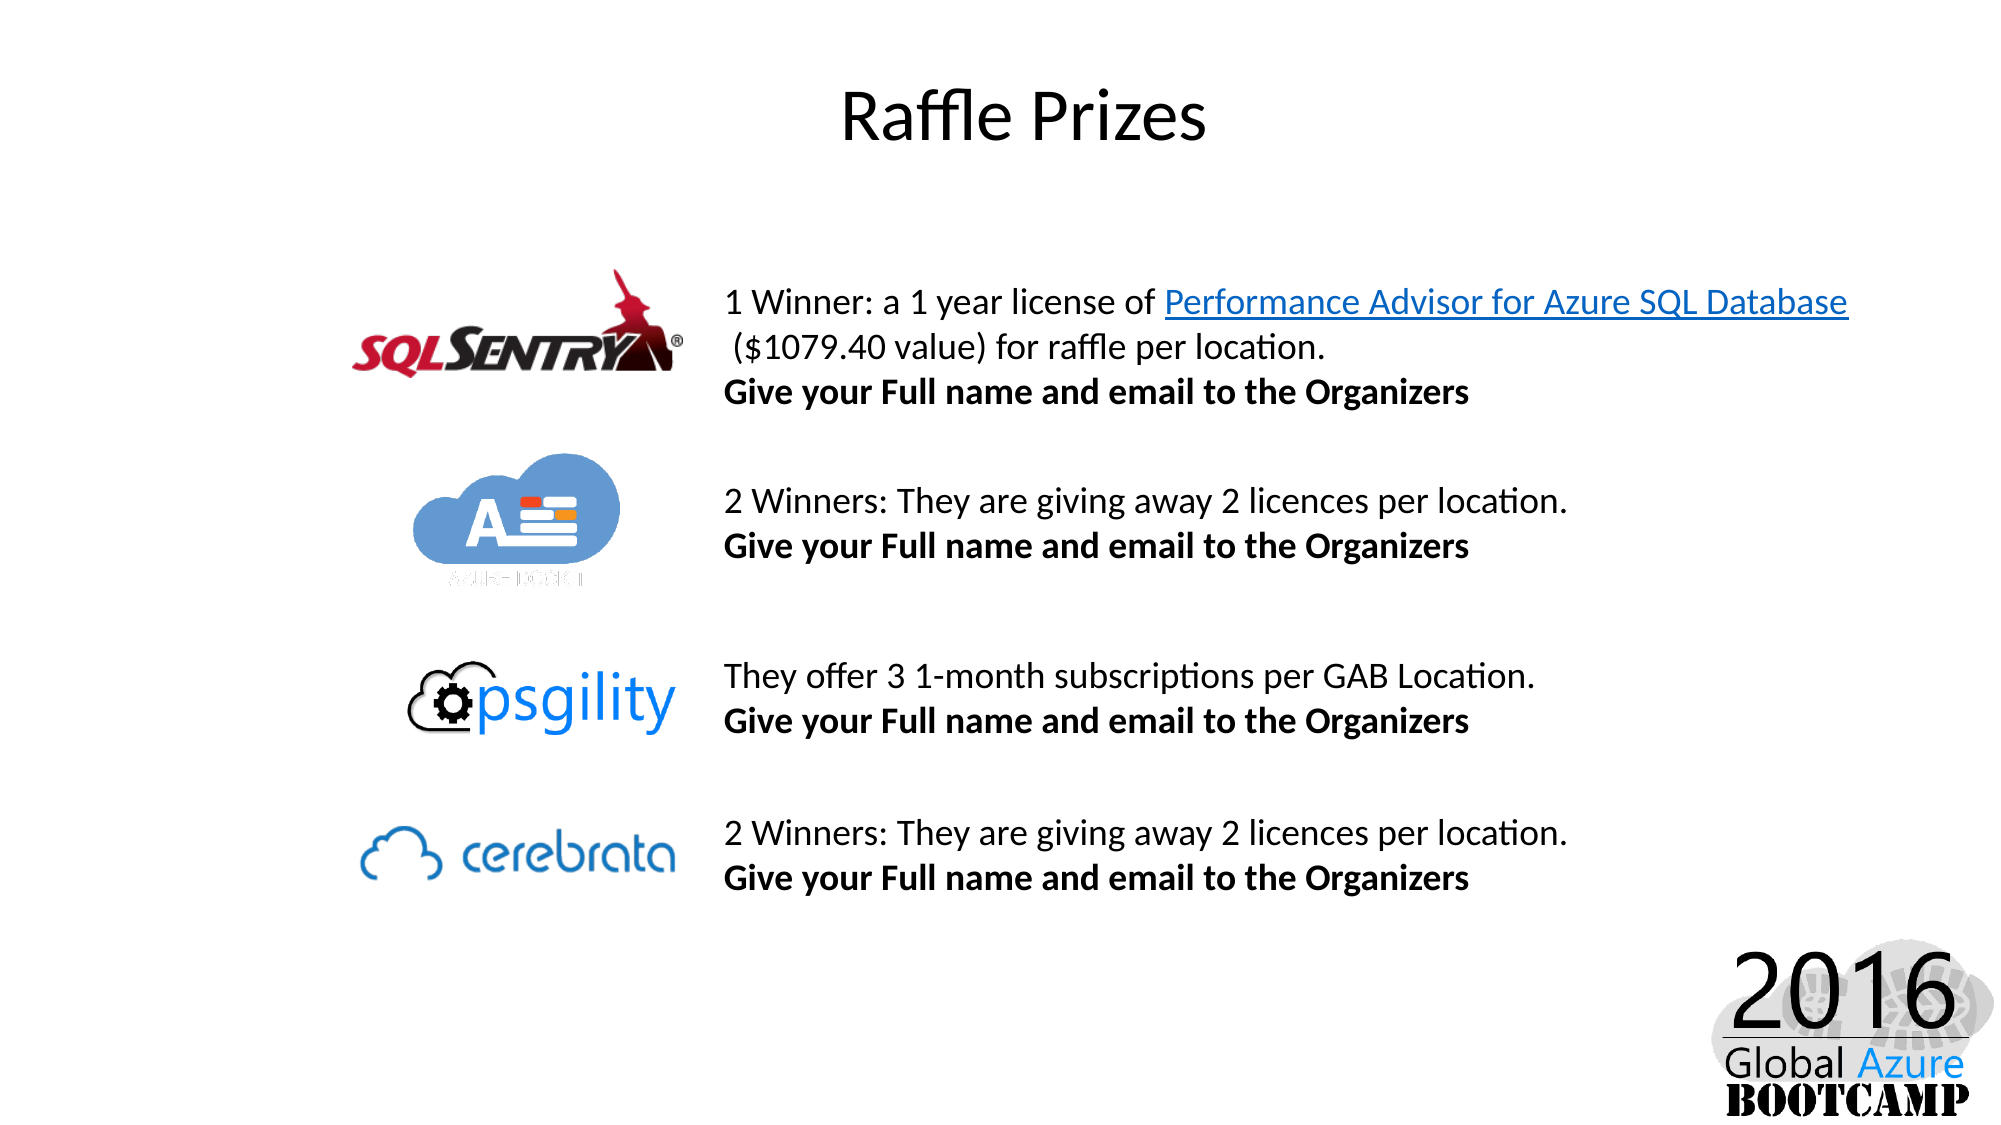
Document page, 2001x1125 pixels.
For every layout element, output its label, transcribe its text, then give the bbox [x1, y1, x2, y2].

picture [404, 451, 630, 592]
text_box They offer 3 1-month subscriptions per GAB Location. Give your Full name and email to the Organizers [709, 643, 2000, 749]
text_box 2 Winners: They are giving away 2 licences per location. Give your Full name and email to the Organizers [709, 468, 2000, 573]
picture [404, 658, 677, 735]
text_box Raffle Prizes [825, 57, 1223, 163]
text_box 2 Winners: They are giving away 2 licences per location. Give your Full name and email to the Organizers [709, 800, 2000, 906]
picture [355, 813, 679, 894]
text_box 1 Winner: a 1 year license of Performance Advisor for Azure SQL Database ($1079.40 value) for raffle per location. Give your Full name and email to the Organizers [709, 269, 2000, 420]
picture [1703, 924, 2000, 1125]
picture [351, 269, 683, 378]
